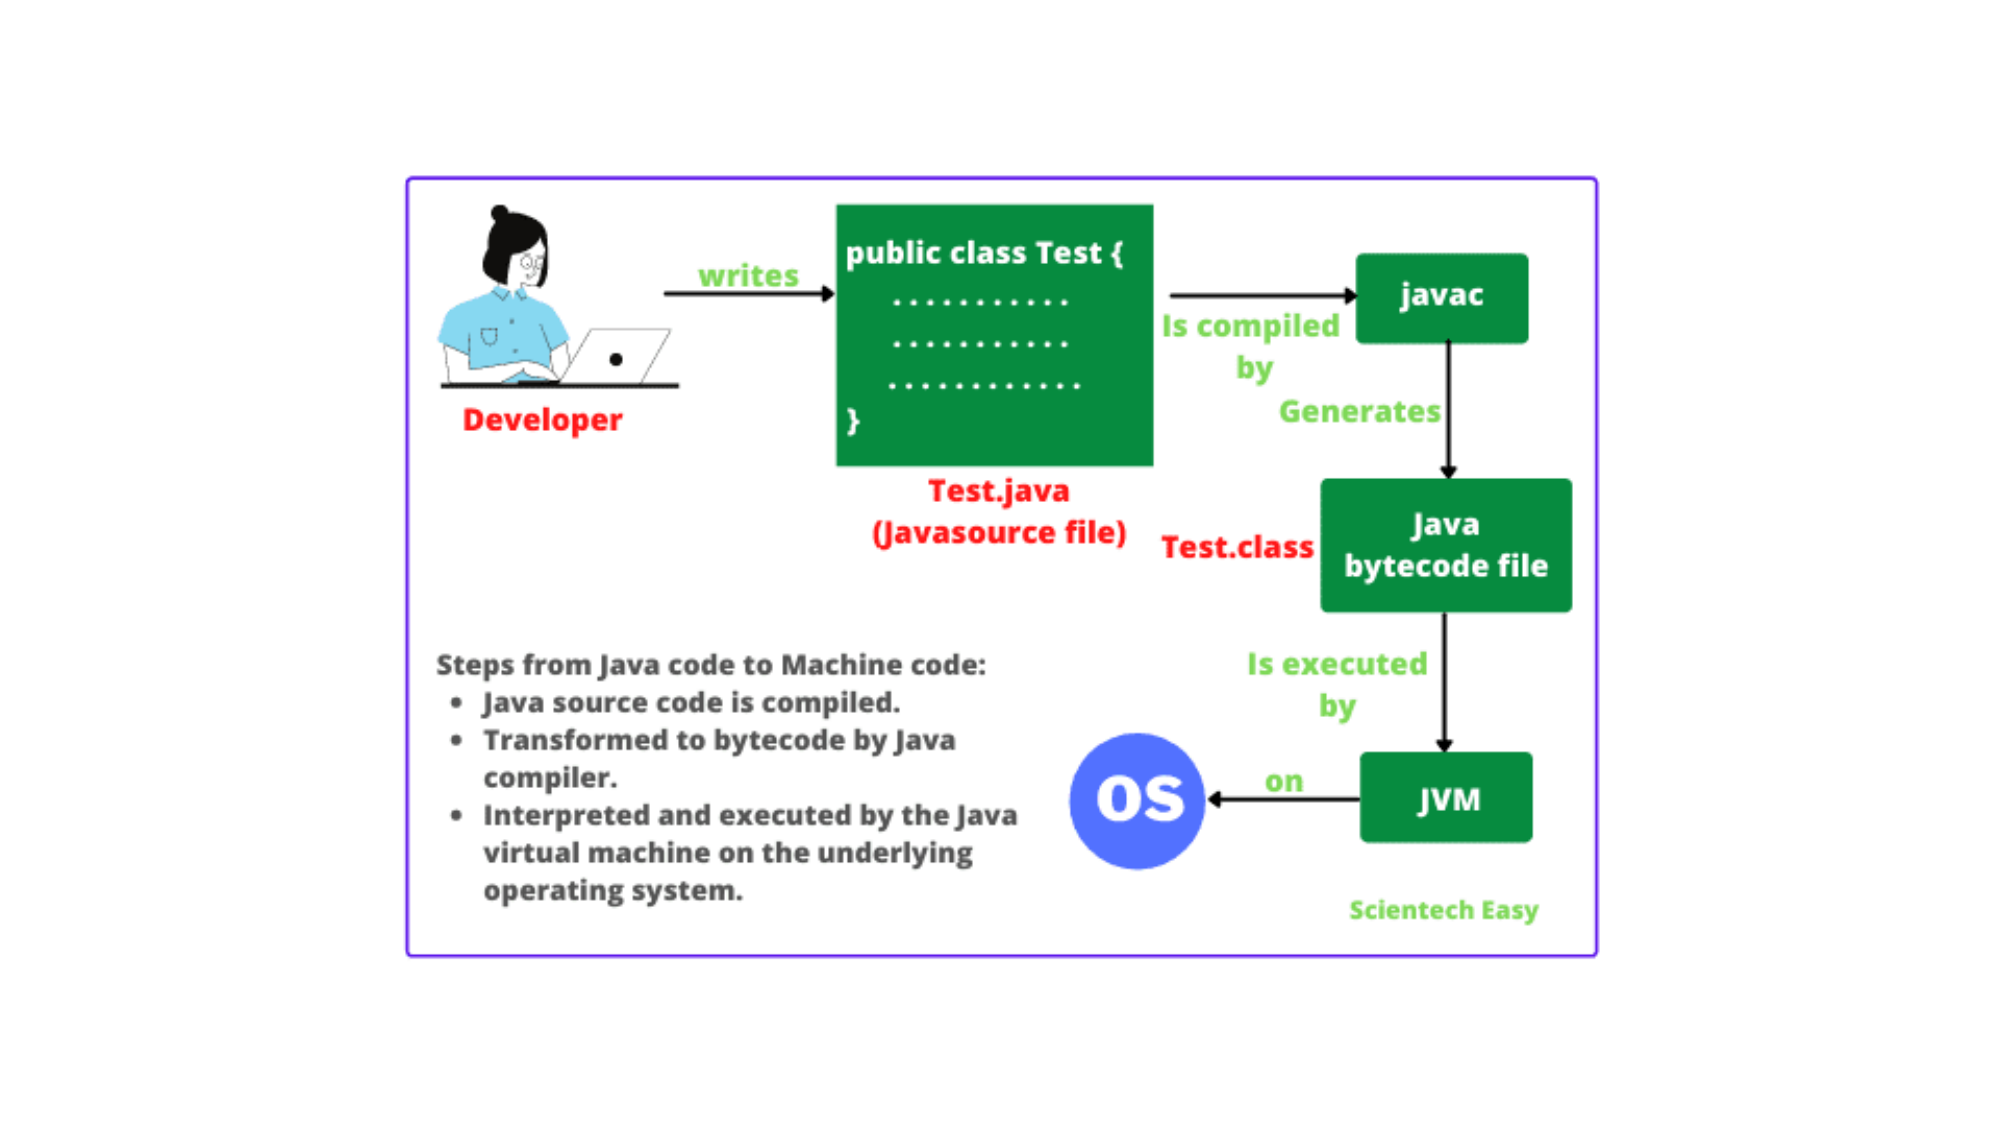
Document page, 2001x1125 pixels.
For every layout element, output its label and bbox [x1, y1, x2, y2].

picture [374, 145, 1626, 980]
